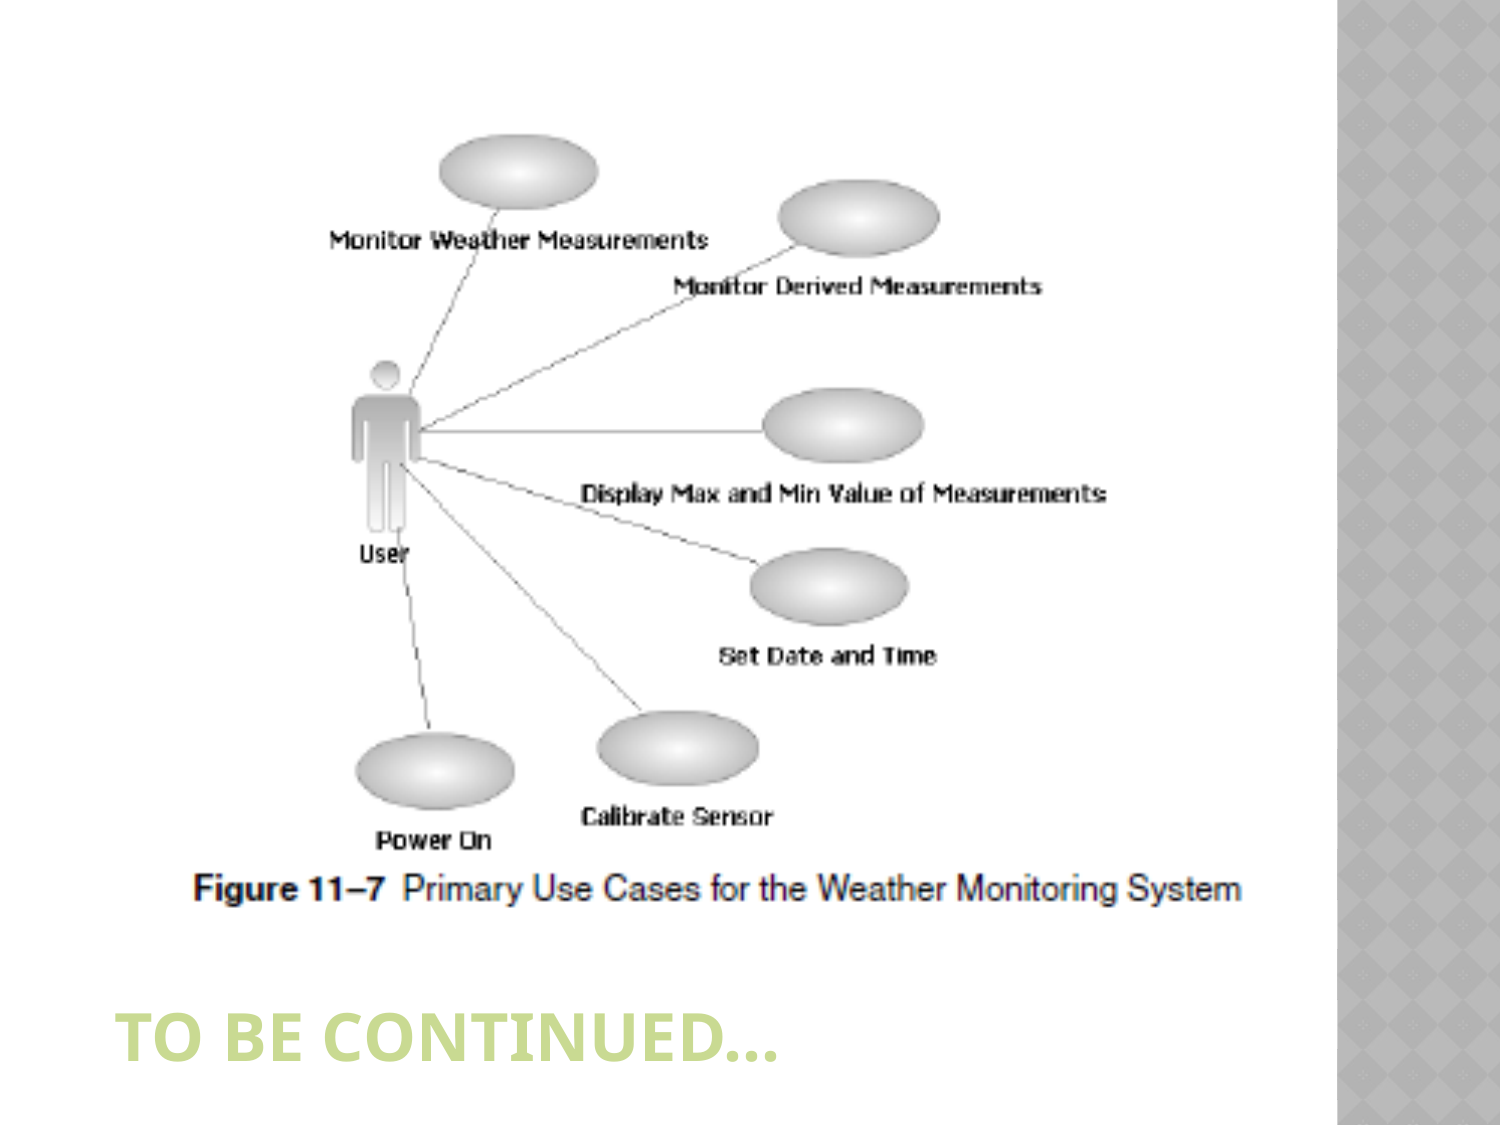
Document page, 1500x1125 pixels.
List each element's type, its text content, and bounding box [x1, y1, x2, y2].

text_box TO BE CONTINUED… [99, 987, 1338, 1083]
picture [24, 54, 1309, 938]
